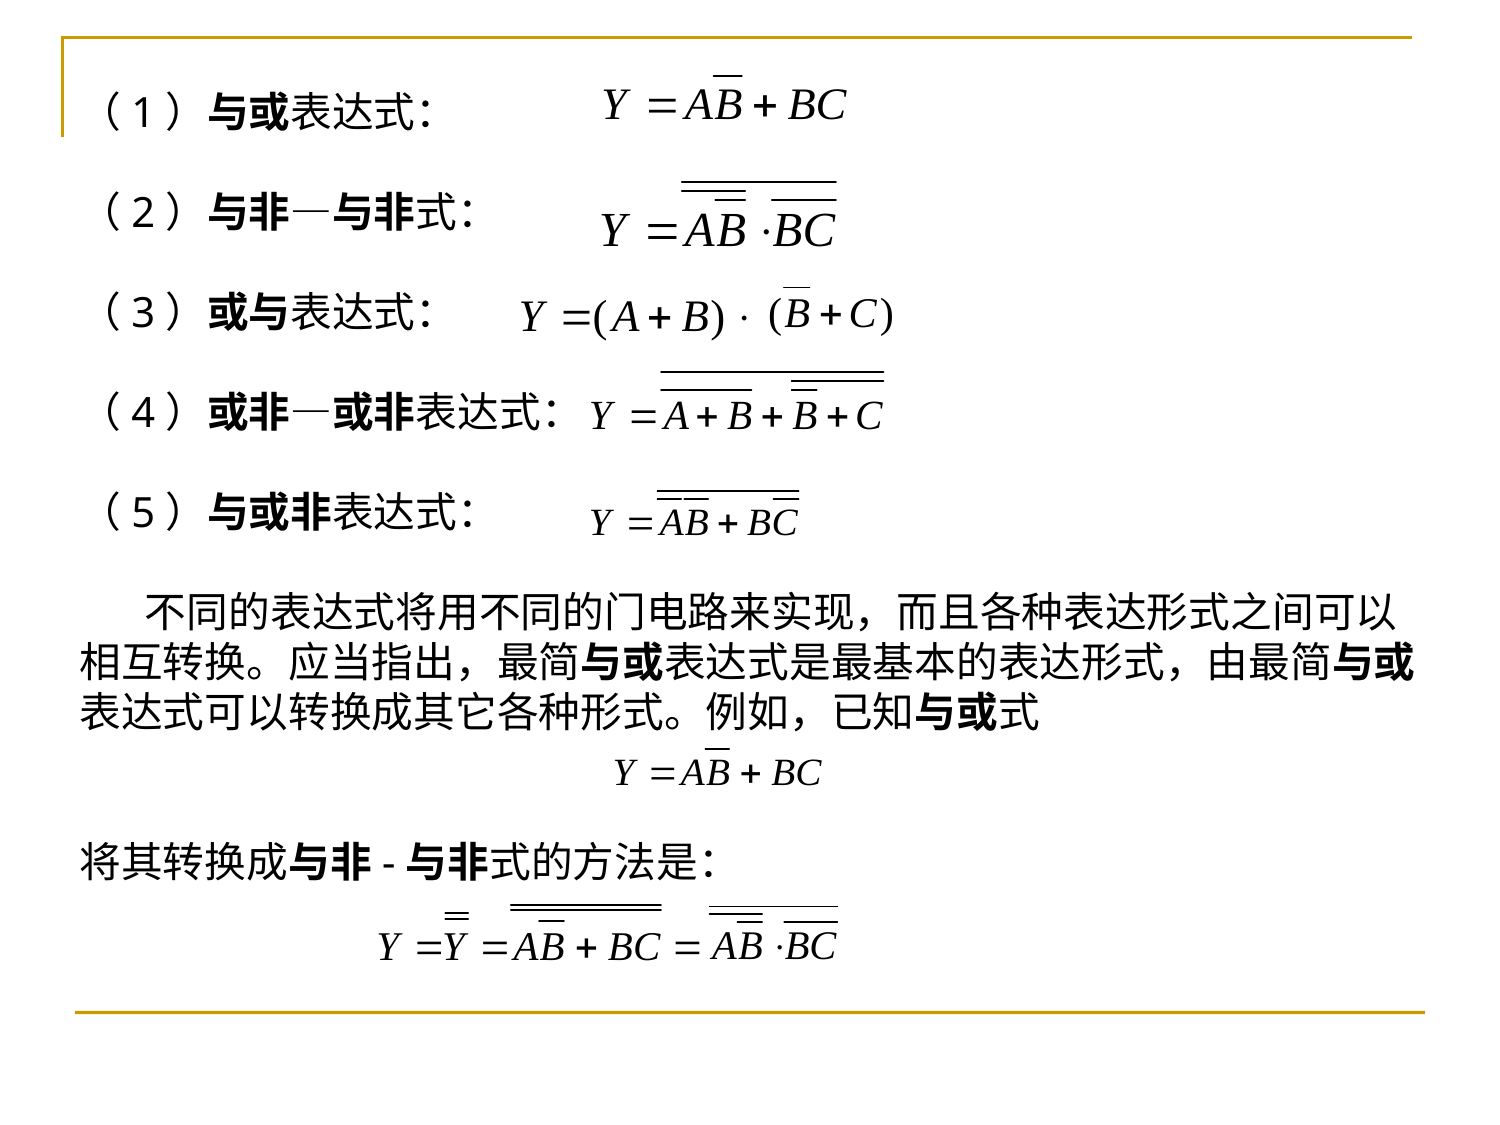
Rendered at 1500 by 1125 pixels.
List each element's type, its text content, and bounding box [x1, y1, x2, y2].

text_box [513, 290, 751, 353]
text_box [584, 361, 892, 442]
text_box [594, 172, 847, 259]
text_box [596, 65, 857, 132]
text_box （1）与或表达式： （2）与非—与非式： （3）或与表达式： （4）或非—或非表达式： （5）与或非表达式： 不同的表达式将用不同的门电路来实现，而且各种表达形式之间可以相互转换。应当指出，最简与或表达式是最基本的表达形式，由最简与或表达式可以转换成其它各种形式。例如，已知与或式 将其转换成与非-与非式的方法是： [64, 78, 1436, 540]
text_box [761, 277, 904, 348]
text_box （1）与或表达式： （2）与非—与非式： （3）或与表达式： （4）或非—或非表达式： （5）与或非表达式： 不同的表达式将用不同的门电路来实现，而且各种表达形式之间可以相互转换。应当指出，最简与或表达式是最基本的表达形式，由最简与或表达式可以转换成其它各种形式。例如，已知与或式 将其转换成与非-与非式的方法是： [64, 547, 1436, 944]
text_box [608, 739, 834, 796]
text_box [371, 892, 703, 972]
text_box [584, 479, 810, 547]
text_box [702, 898, 845, 970]
